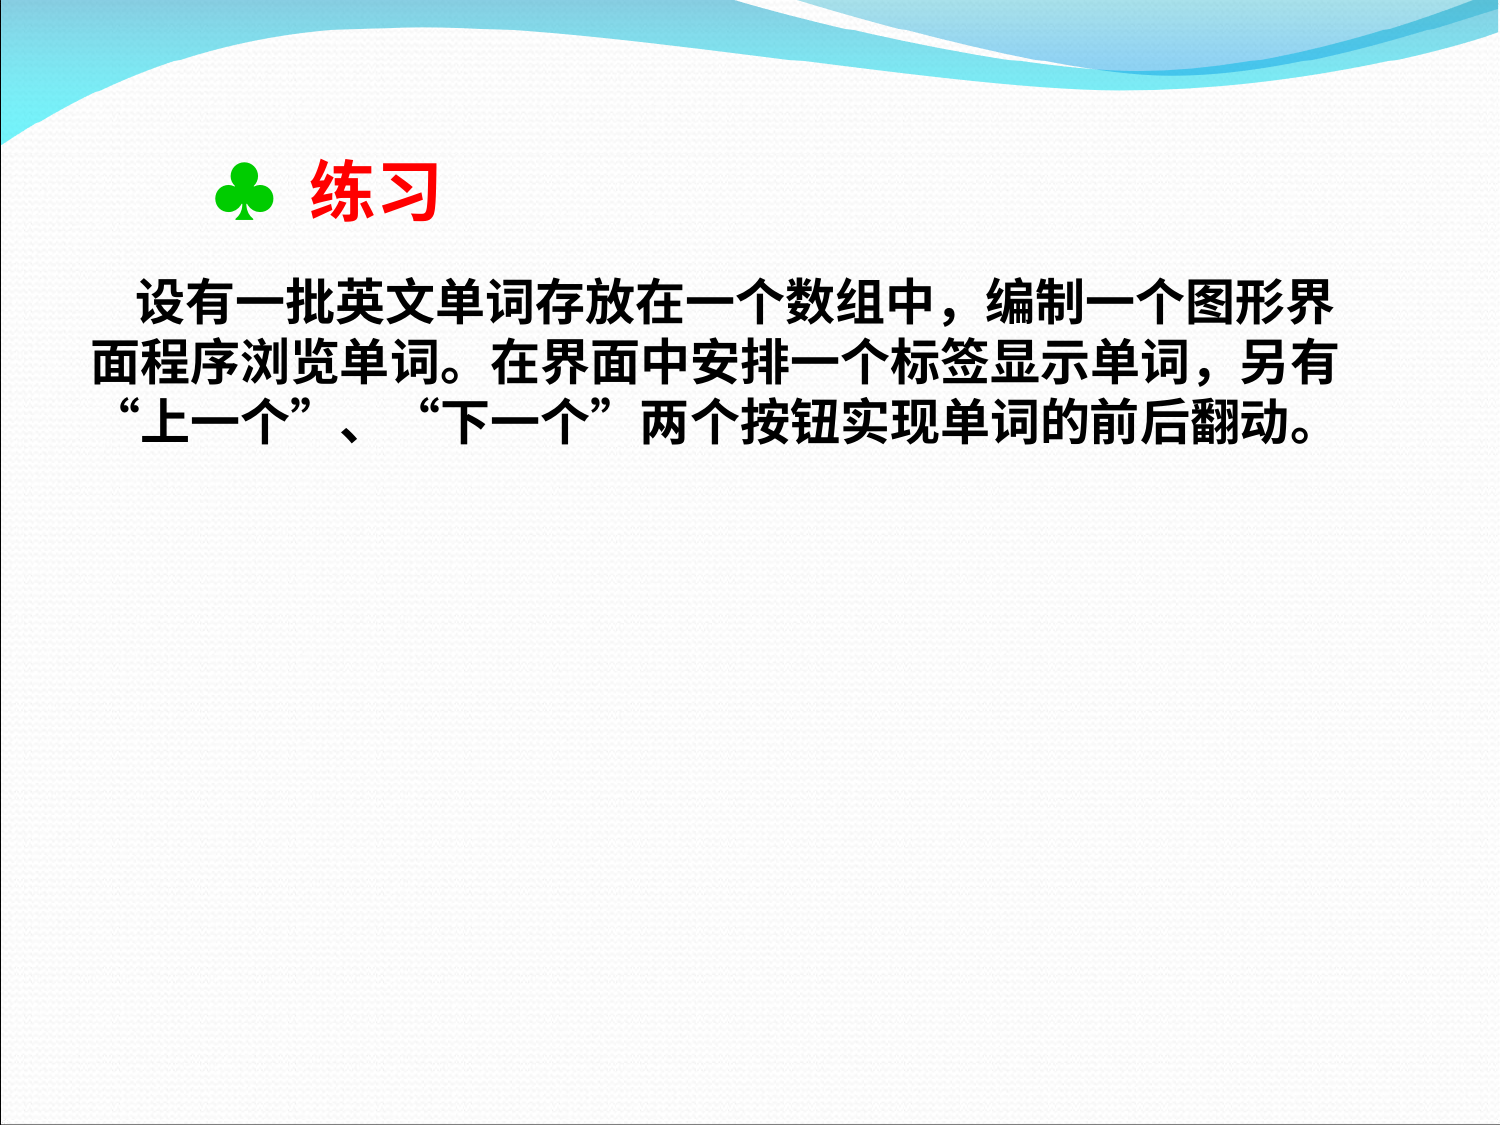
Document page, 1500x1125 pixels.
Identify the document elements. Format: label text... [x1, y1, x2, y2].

title ♣ 练习 [211, 112, 1263, 230]
picture [0, 0, 1500, 1125]
list 设有一批英文单词存放在一个数组中，编制一个图形界面程序浏览单词。在界面中安排一个标签显示单词，另有“上一个”、“下一个”两个按钮实现单词的前后翻动。 [75, 262, 1363, 799]
